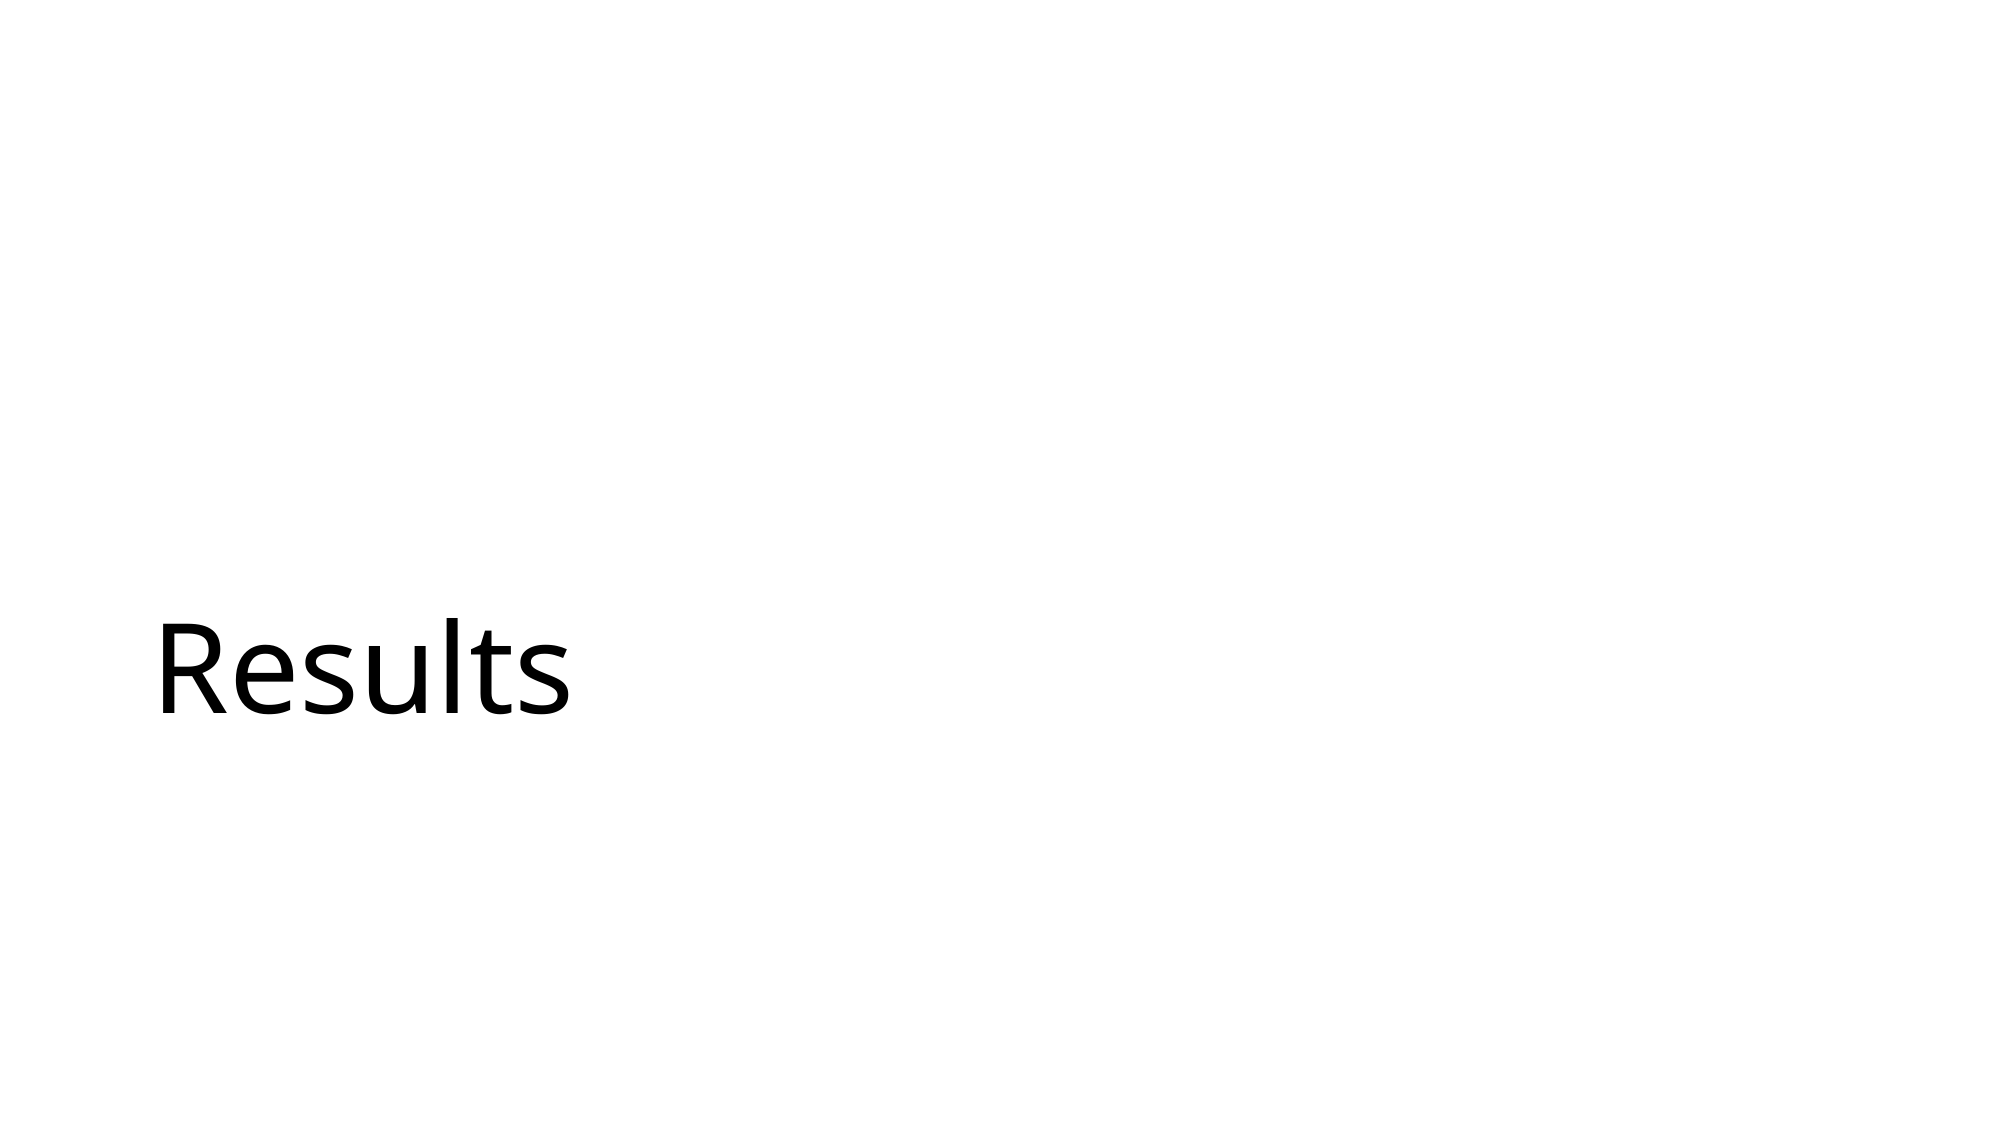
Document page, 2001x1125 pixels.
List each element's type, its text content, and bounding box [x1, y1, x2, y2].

title Results [136, 280, 1862, 749]
